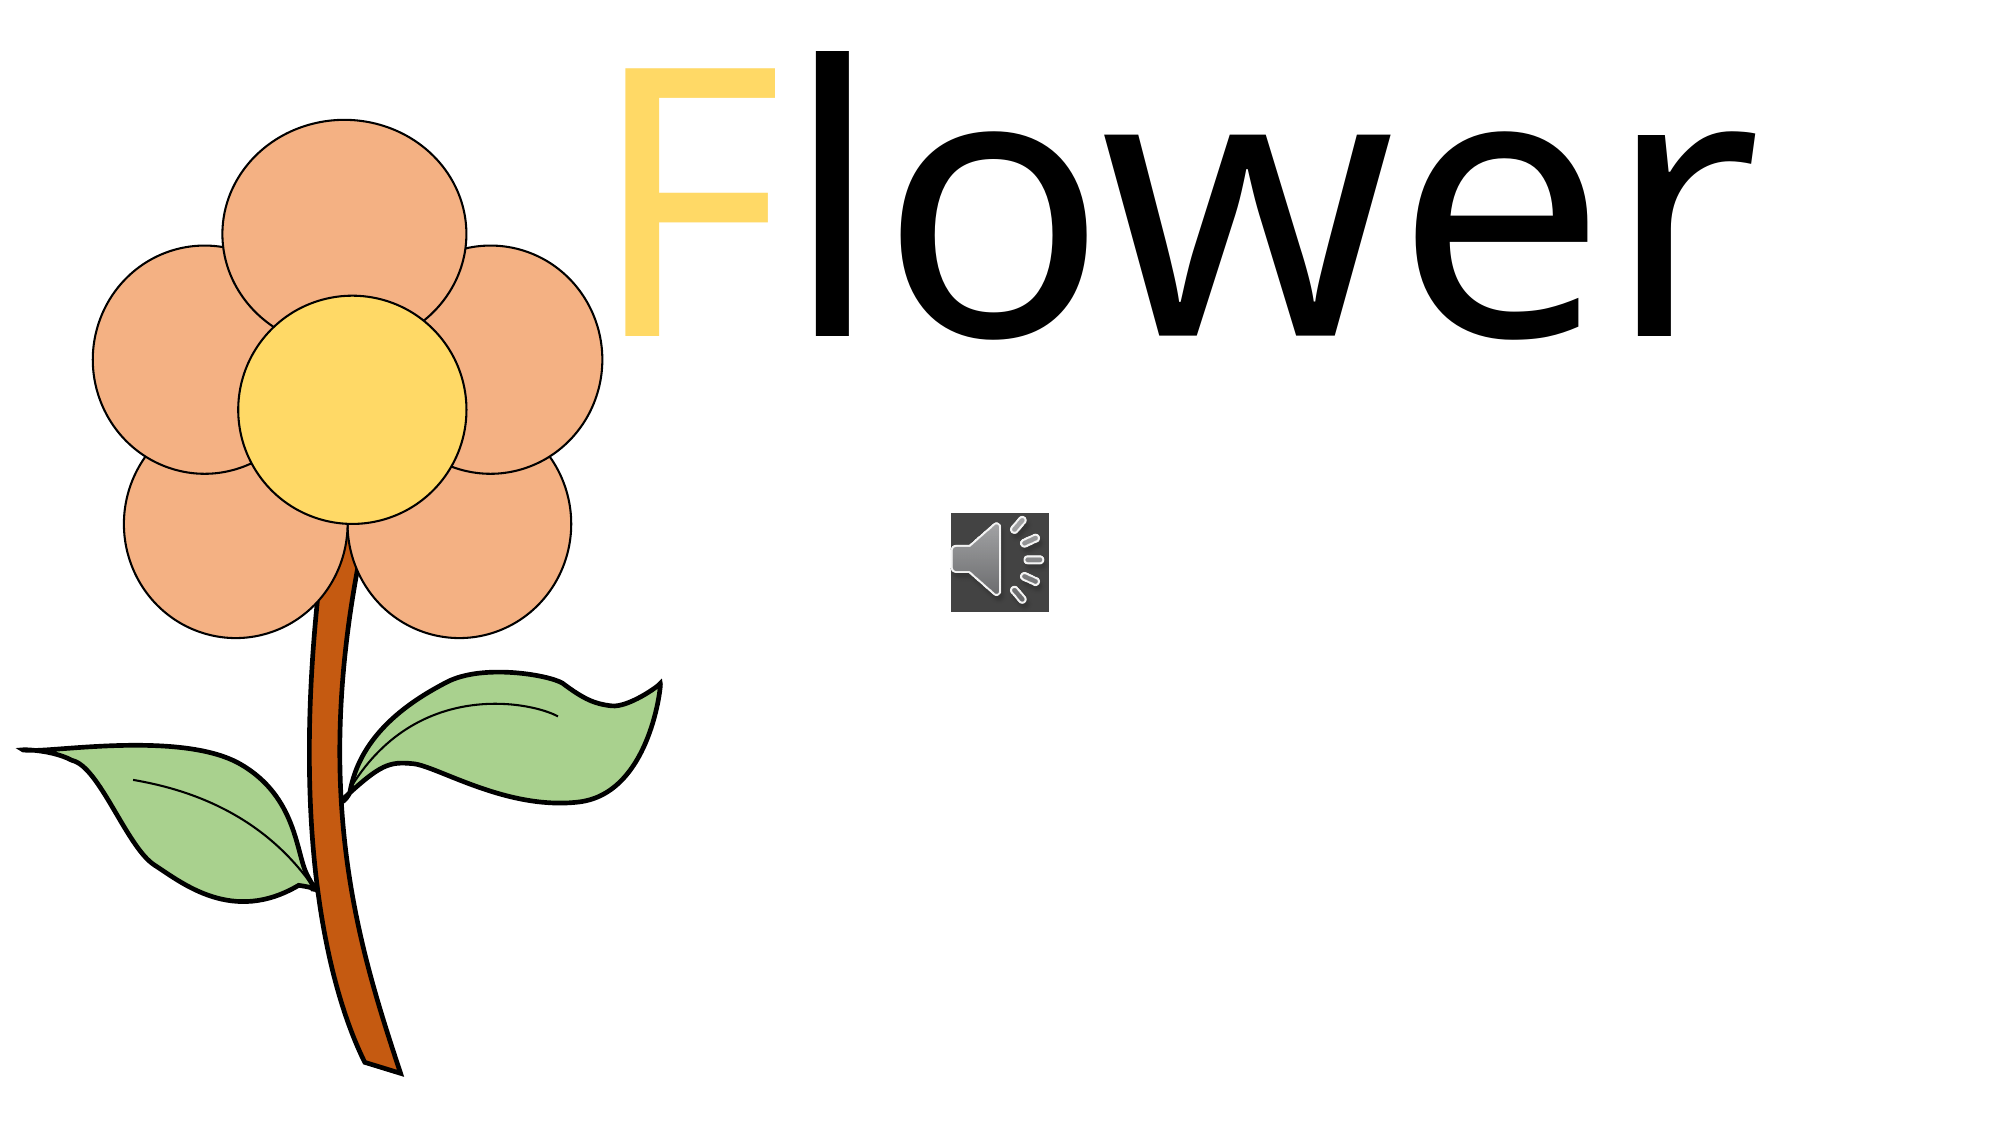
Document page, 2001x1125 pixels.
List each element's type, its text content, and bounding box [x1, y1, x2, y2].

picture [949, 512, 1050, 613]
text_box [21, 119, 673, 1074]
text_box Flower [574, 0, 2000, 420]
